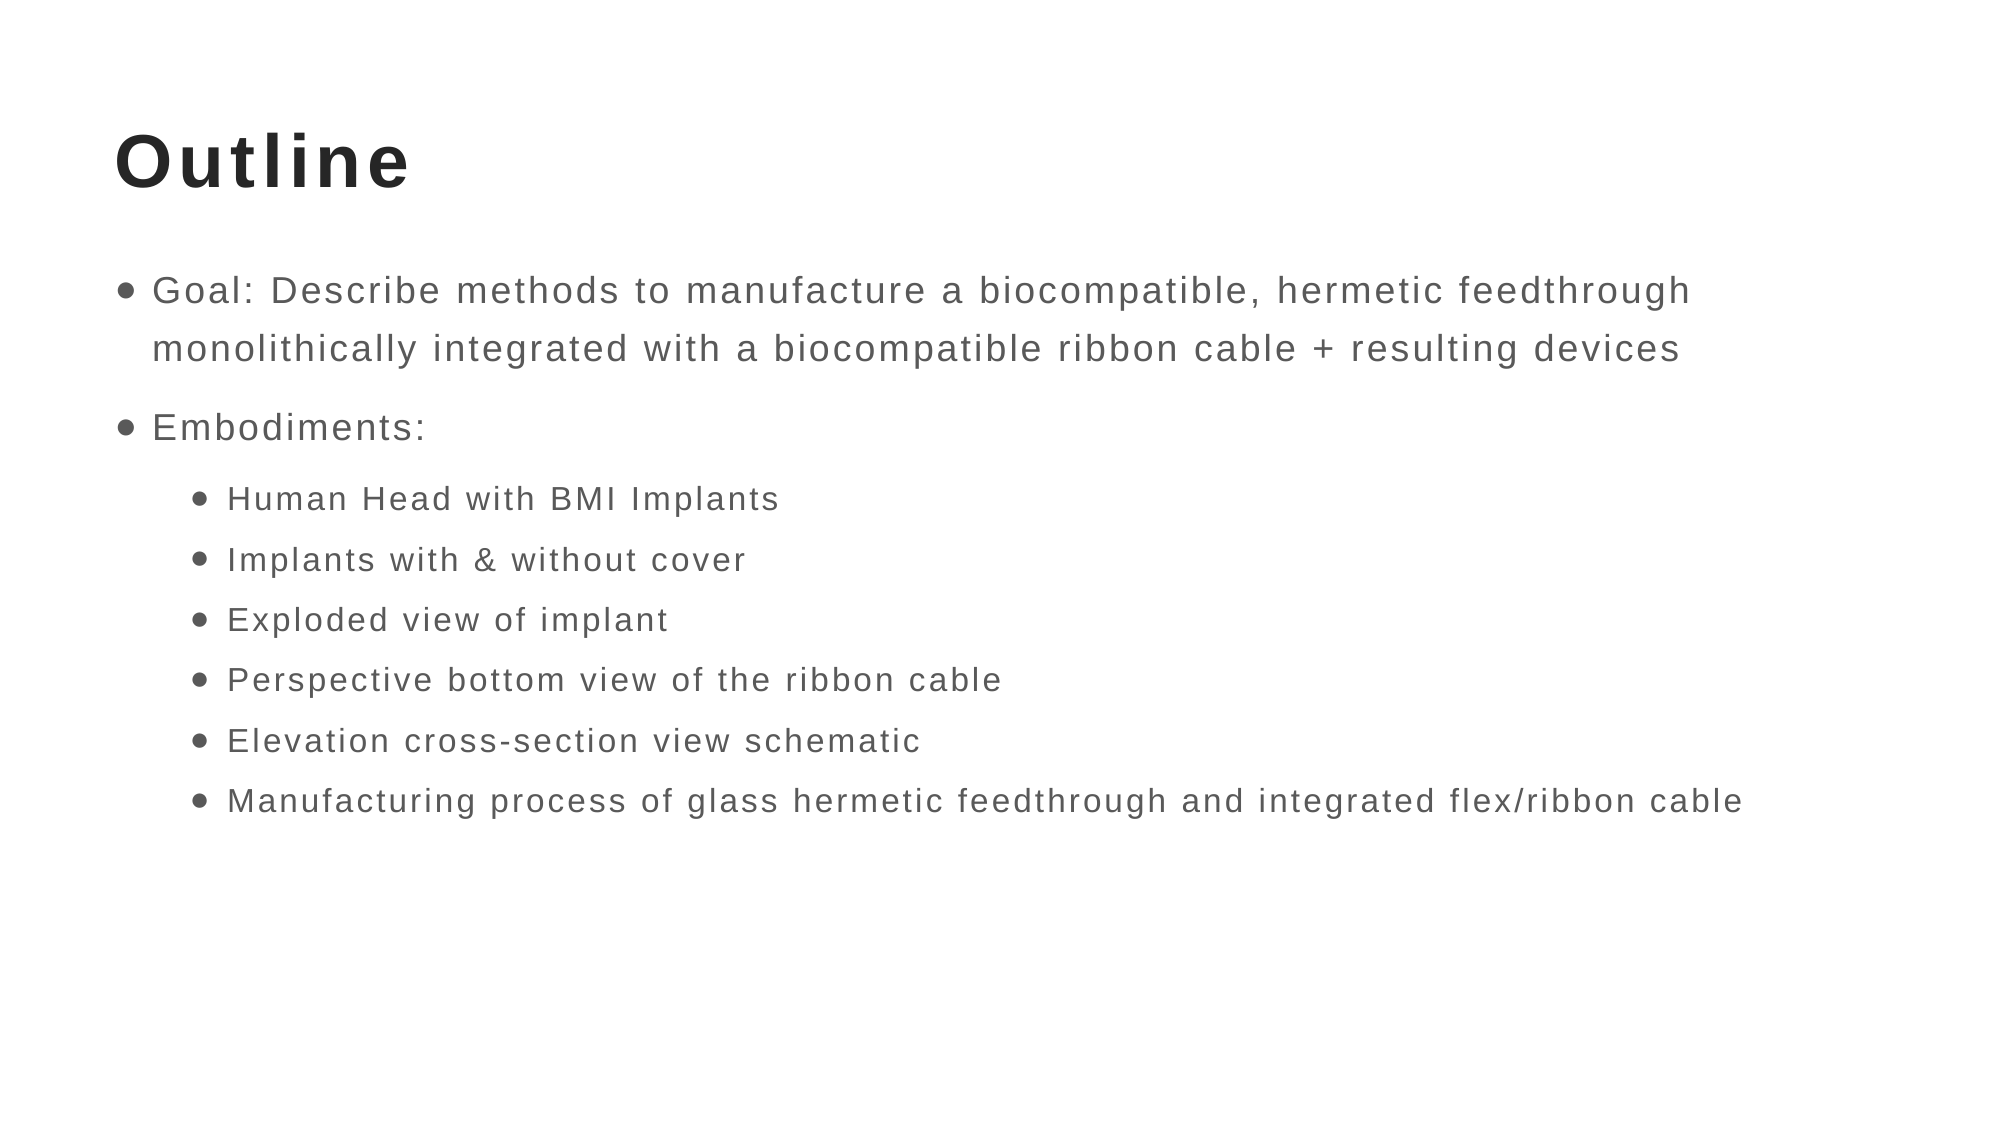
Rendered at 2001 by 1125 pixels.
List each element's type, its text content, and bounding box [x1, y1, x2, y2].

list Goal: Describe methods to manufacture a biocompatible, hermetic feedthrough monolithically integrated with a biocompatible ribbon cable + resulting devices Embodiments: Human Head with BMI Implants Implants with & without cover Exploded view of implant Perspective bottom view of the ribbon cable Elevation cross-section view schematic Manufacturing process of glass hermetic feedthrough and integrated flex/ribbon cable [99, 244, 1900, 1026]
title Outline [99, 99, 1900, 216]
